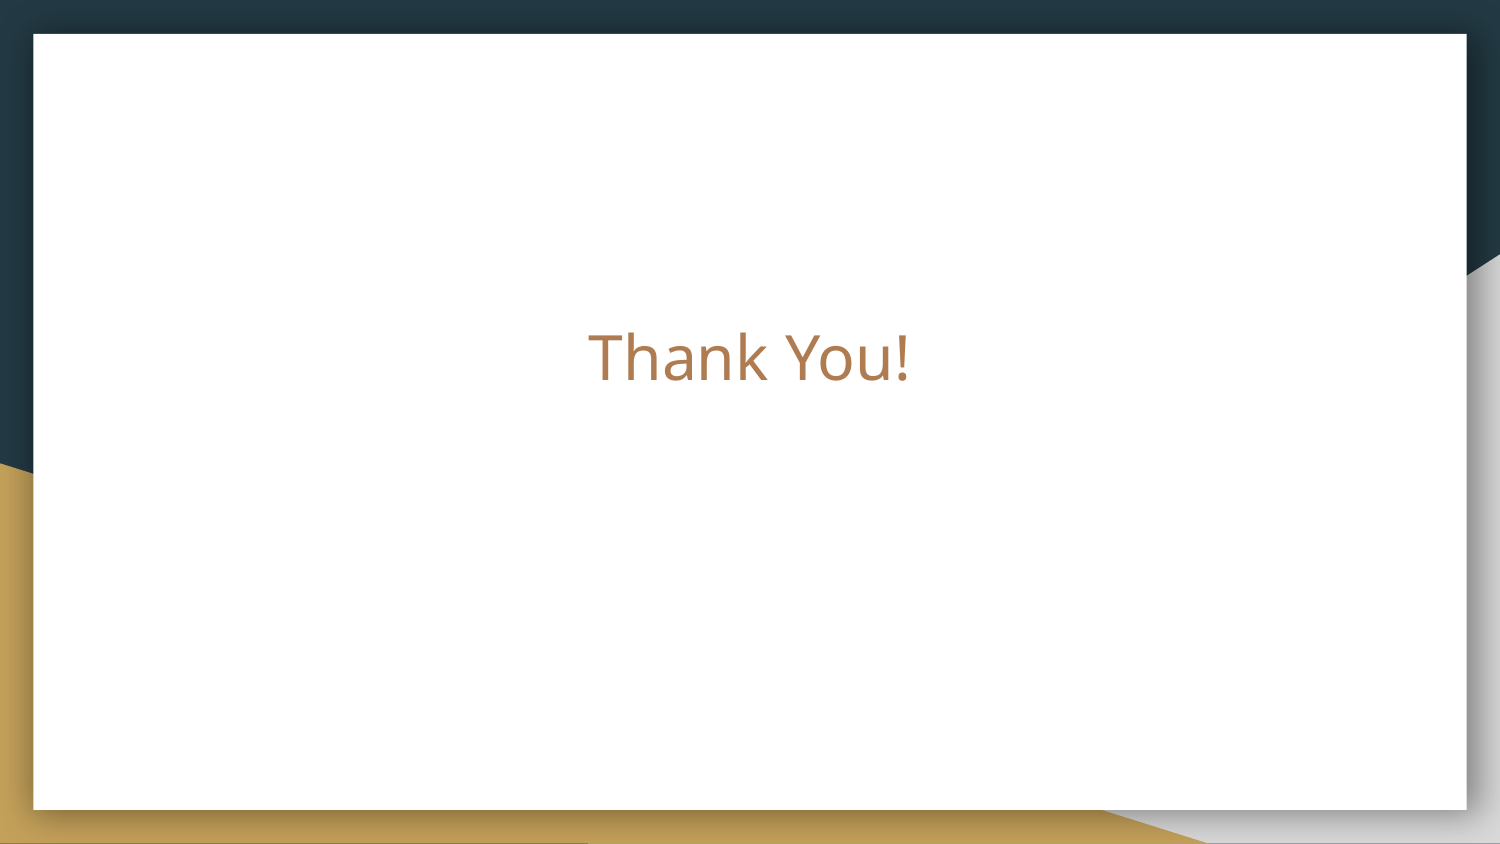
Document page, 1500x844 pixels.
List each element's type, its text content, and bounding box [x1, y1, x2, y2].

title Thank You! [134, 303, 1366, 460]
